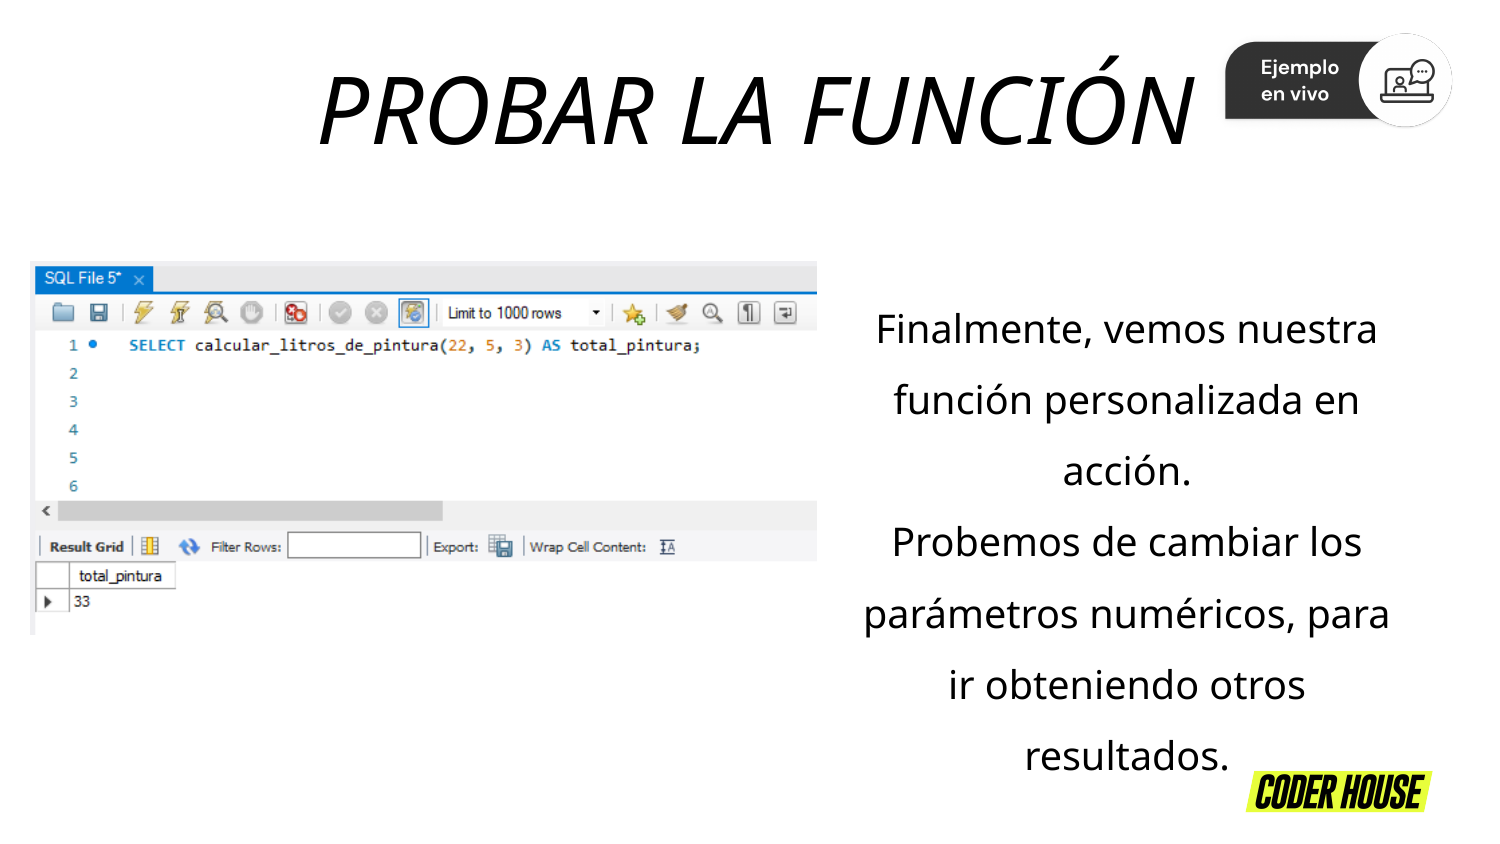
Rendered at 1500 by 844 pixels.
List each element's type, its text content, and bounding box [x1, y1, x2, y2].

picture [1204, 27, 1473, 133]
text_box Finalmente, vemos nuestra función personalizada en acción. Probemos de cambiar los parámetros numéricos, para ir obteniendo otros resultados. [833, 264, 1421, 632]
picture [1241, 764, 1437, 819]
picture [30, 261, 817, 636]
text_box PROBAR LA FUNCIÓN [49, 35, 1462, 198]
